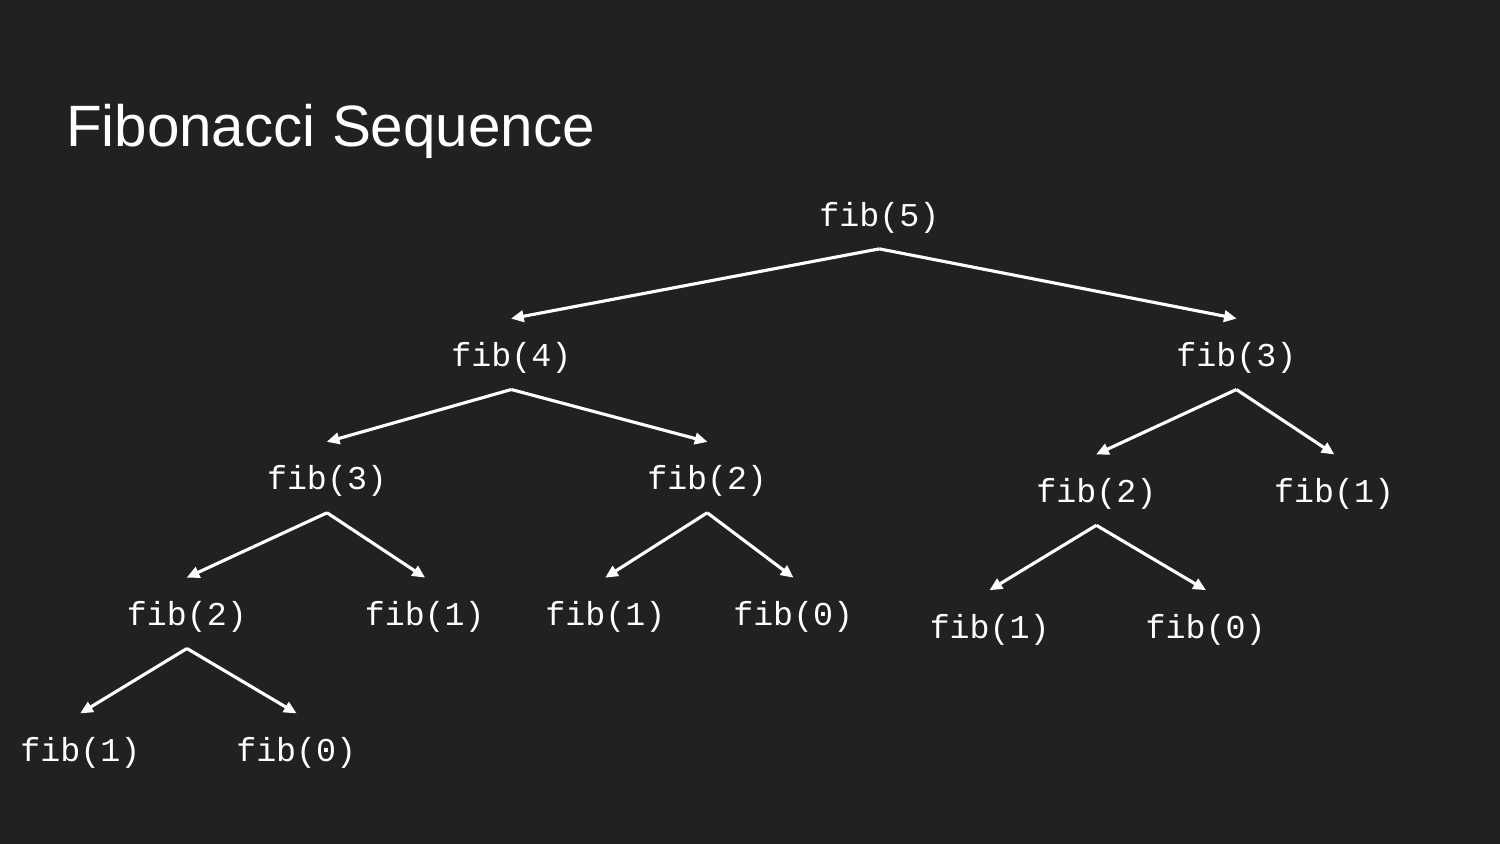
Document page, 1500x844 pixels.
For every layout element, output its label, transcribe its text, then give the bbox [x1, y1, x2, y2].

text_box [511, 248, 877, 319]
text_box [1236, 389, 1335, 455]
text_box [326, 512, 426, 578]
text_box fib(2) [1013, 454, 1180, 523]
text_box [186, 512, 325, 578]
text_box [1096, 525, 1206, 591]
text_box fib(1) [899, 590, 1081, 701]
text_box fib(5) [789, 177, 970, 247]
text_box fib(0) [1123, 590, 1288, 701]
text_box fib(1) [1252, 454, 1416, 565]
title Fibonacci Sequence [51, 72, 1449, 167]
text_box fib(1) [343, 577, 507, 689]
text_box fib(2) [625, 441, 789, 511]
text_box fib(4) [421, 318, 602, 388]
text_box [326, 389, 509, 442]
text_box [511, 389, 708, 442]
text_box fib(3) [1153, 318, 1320, 388]
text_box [879, 248, 1237, 319]
text_box fib(1) [523, 577, 688, 689]
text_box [707, 512, 794, 578]
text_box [80, 648, 185, 714]
text_box fib(1) [0, 713, 171, 824]
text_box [1096, 389, 1235, 455]
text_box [989, 525, 1094, 591]
text_box fib(2) [103, 577, 271, 647]
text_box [605, 512, 705, 578]
text_box fib(0) [214, 713, 379, 824]
text_box fib(3) [243, 441, 411, 511]
text_box fib(0) [711, 577, 875, 689]
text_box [186, 648, 297, 714]
